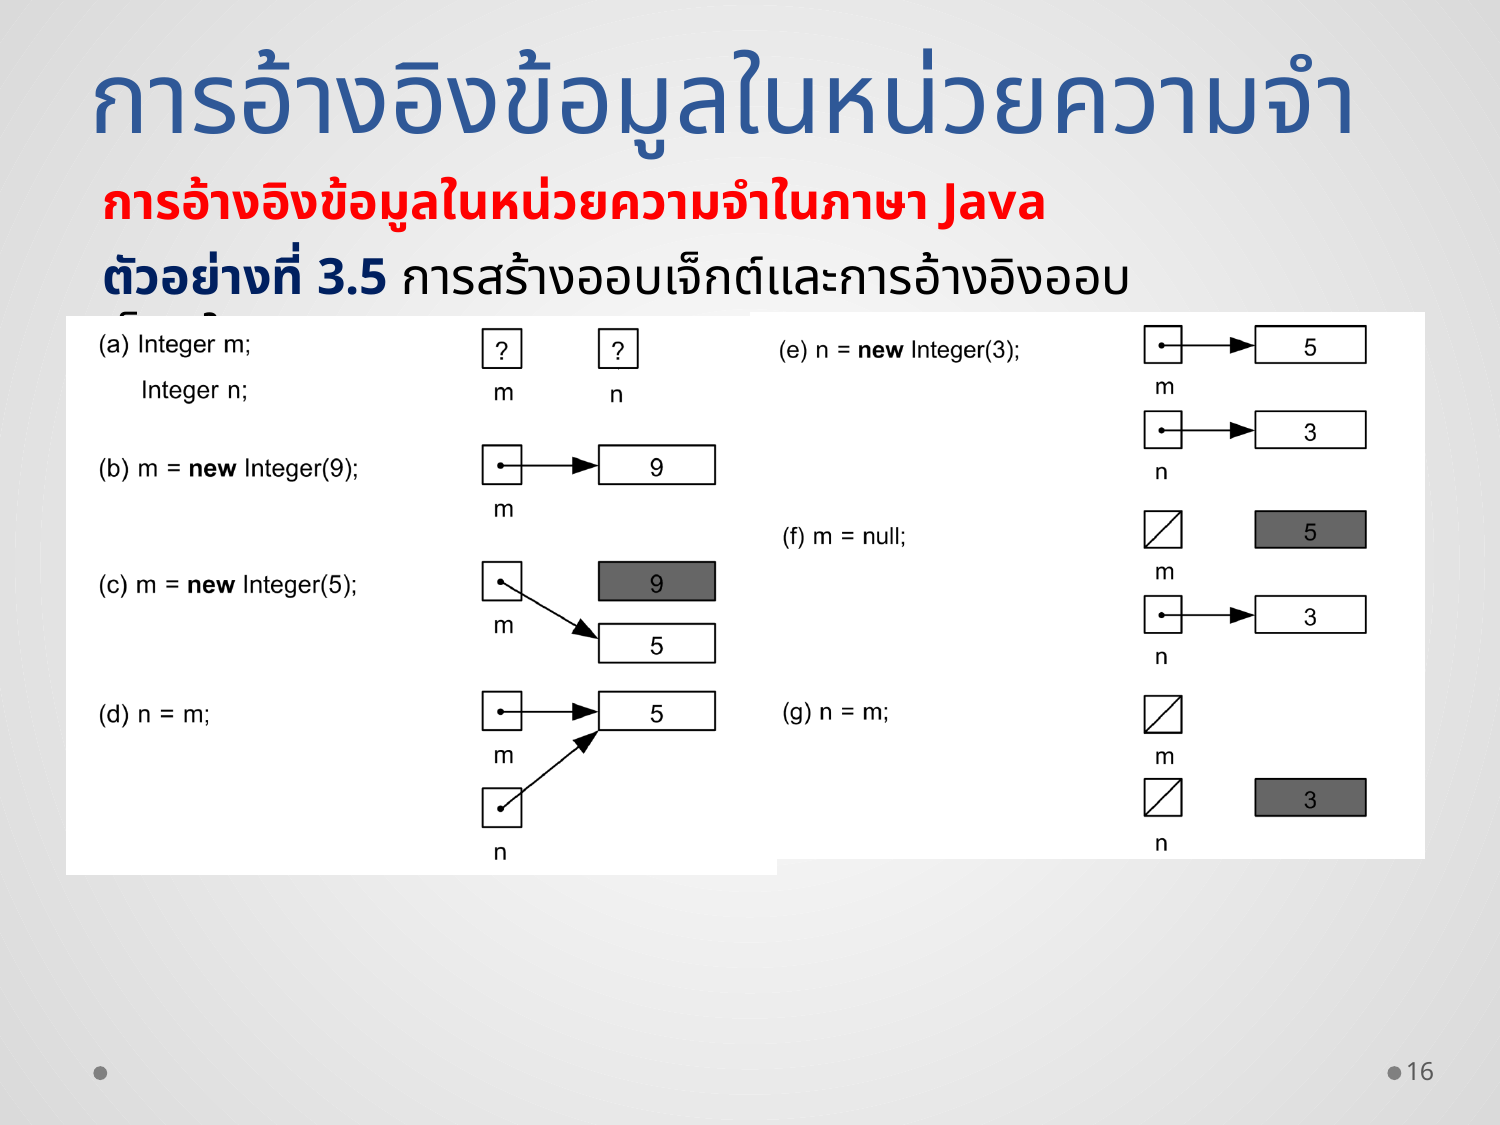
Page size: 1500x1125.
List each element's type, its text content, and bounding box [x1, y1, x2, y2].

picture [65, 312, 1426, 876]
text_box การอ้างอิงข้อมูลในหน่วยความจำในภาษา Java [87, 161, 1213, 237]
text_box การอ้างอิงข้อมูลในหน่วยความจำ [74, 24, 1425, 175]
text_box ตัวอย่างที่ 3.5 การสร้างออบเจ็กต์และการอ้างอิงออบเจ็กต์ในภาษา Java [87, 237, 1175, 315]
slide_number 16 [1401, 1042, 1494, 1103]
